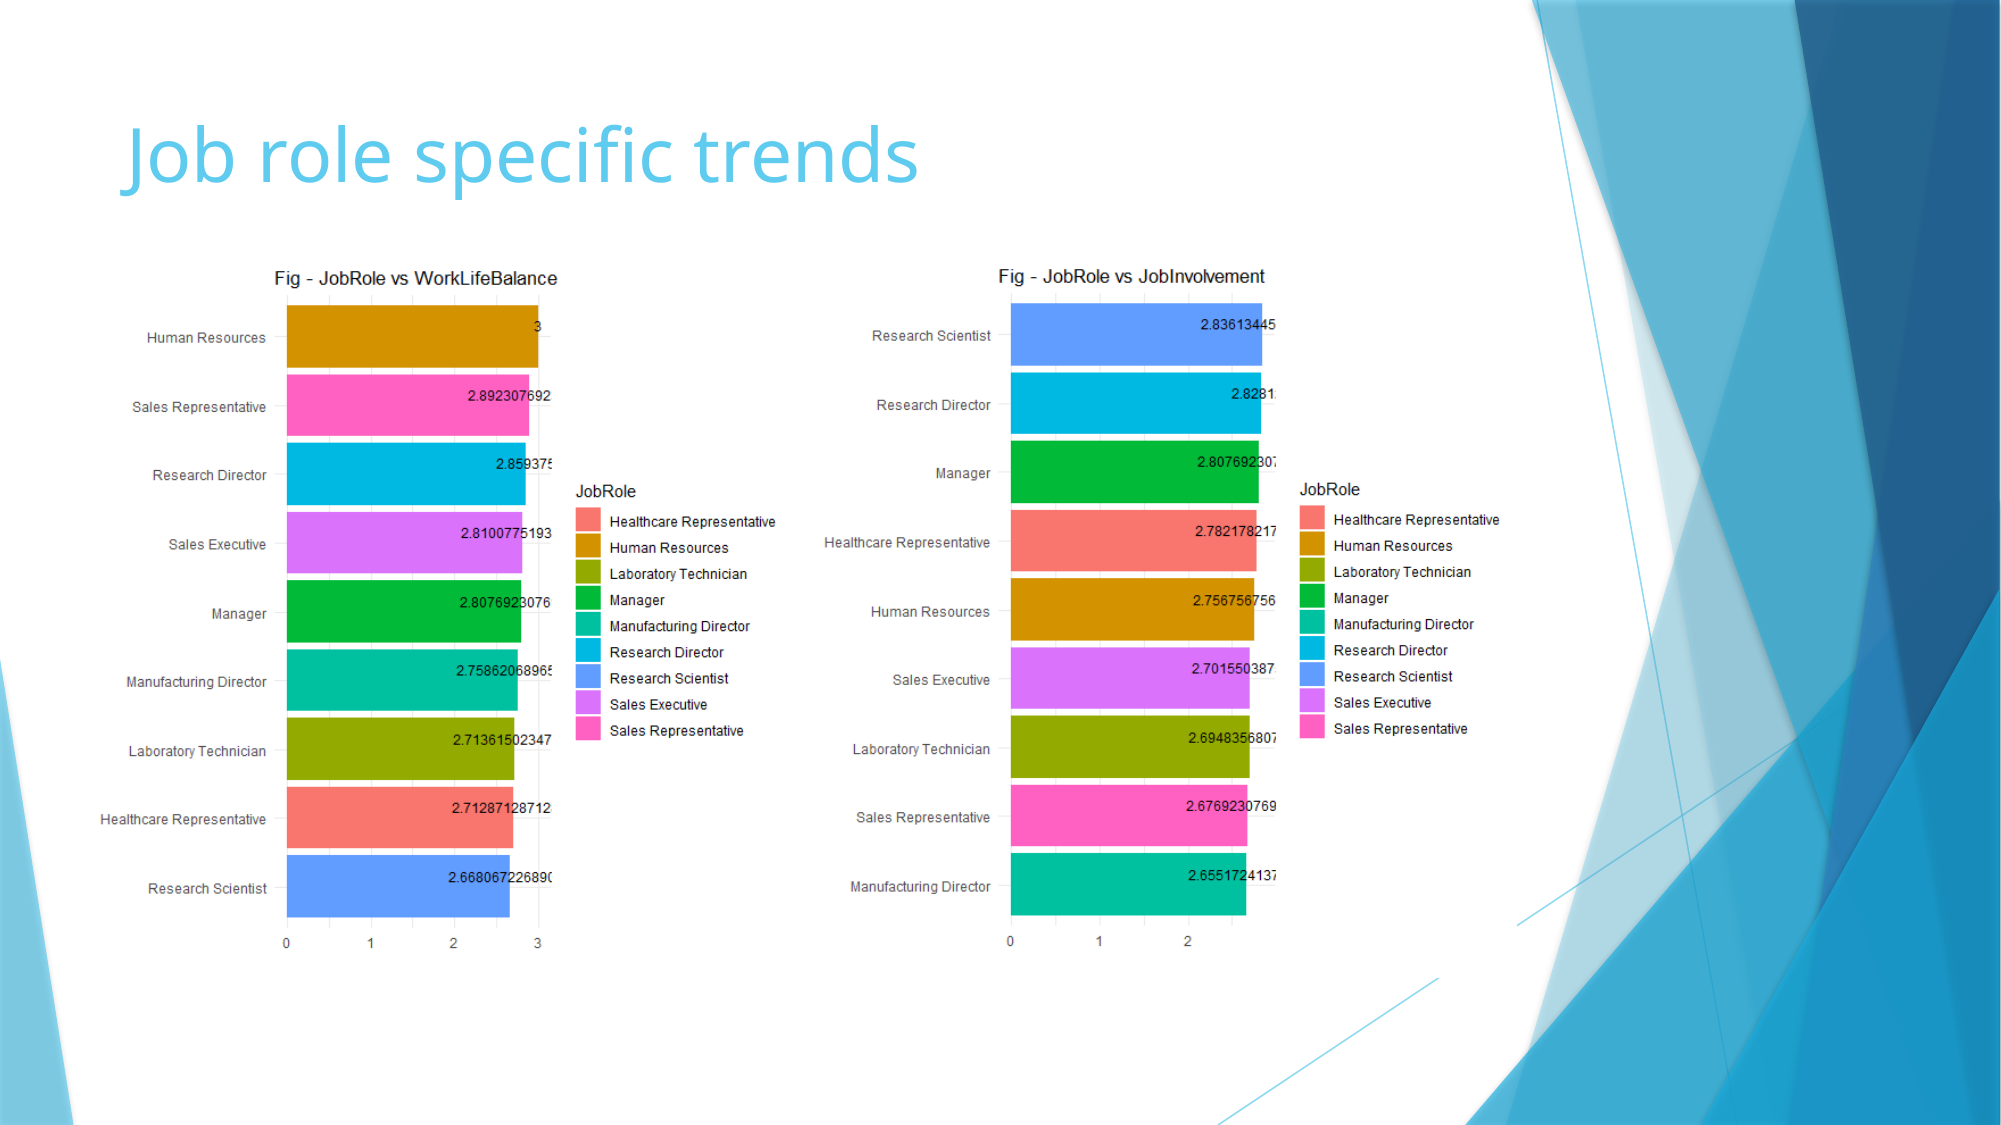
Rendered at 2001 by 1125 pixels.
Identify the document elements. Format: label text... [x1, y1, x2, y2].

picture [796, 258, 1517, 979]
picture [72, 260, 793, 981]
title Job role specific trends [111, 99, 1522, 317]
